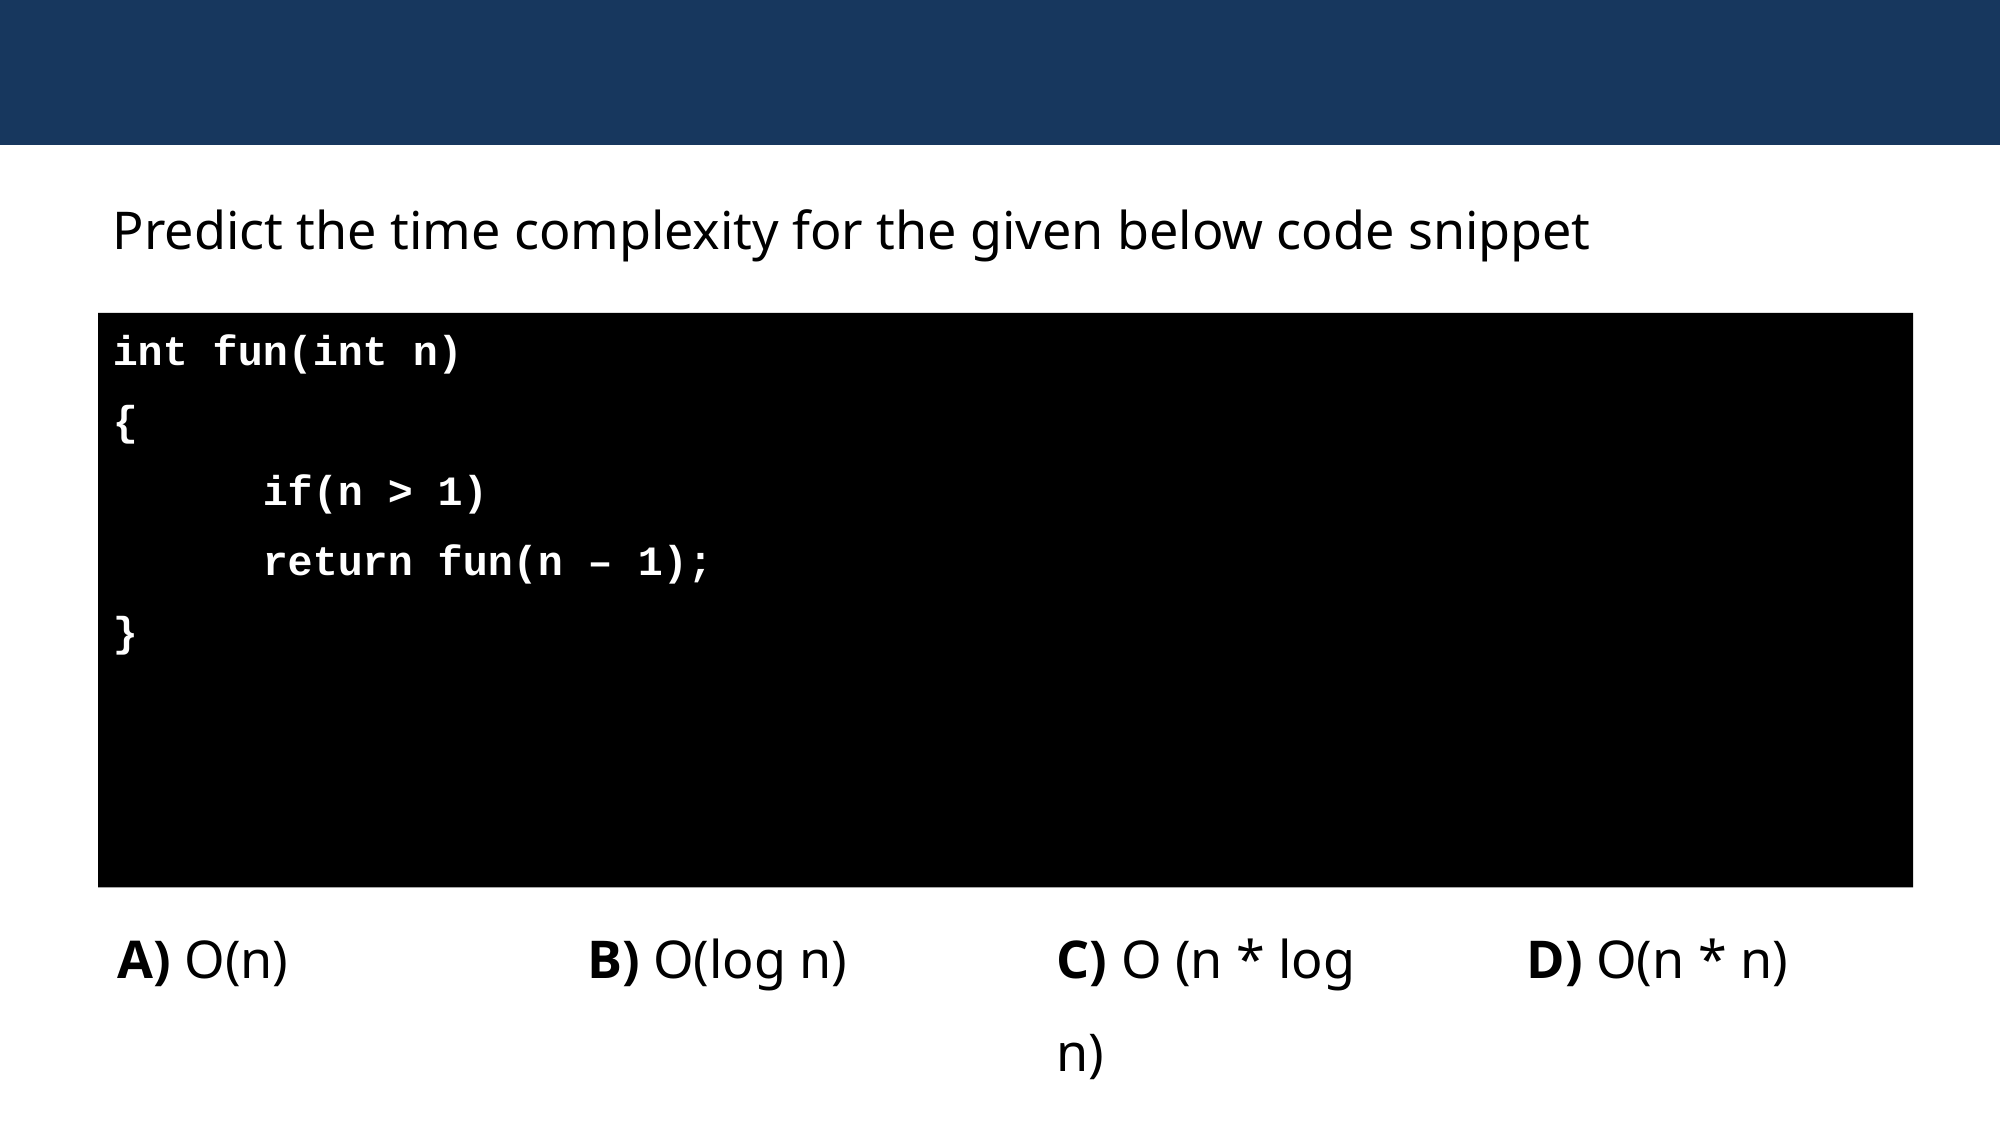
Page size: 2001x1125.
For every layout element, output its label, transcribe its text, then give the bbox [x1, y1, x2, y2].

text_box A) O(n) [102, 887, 485, 997]
text_box D) O(n * n) [1511, 887, 1894, 997]
text_box int fun(int n) { if(n > 1) return fun(n – 1); } [96, 311, 1915, 889]
text_box Predict the time complexity for the given below code snippet [98, 189, 1895, 267]
text_box C) O (n * log n) [1041, 887, 1424, 1090]
text_box B) O(log n) [572, 887, 955, 997]
text_box [0, 0, 2000, 147]
